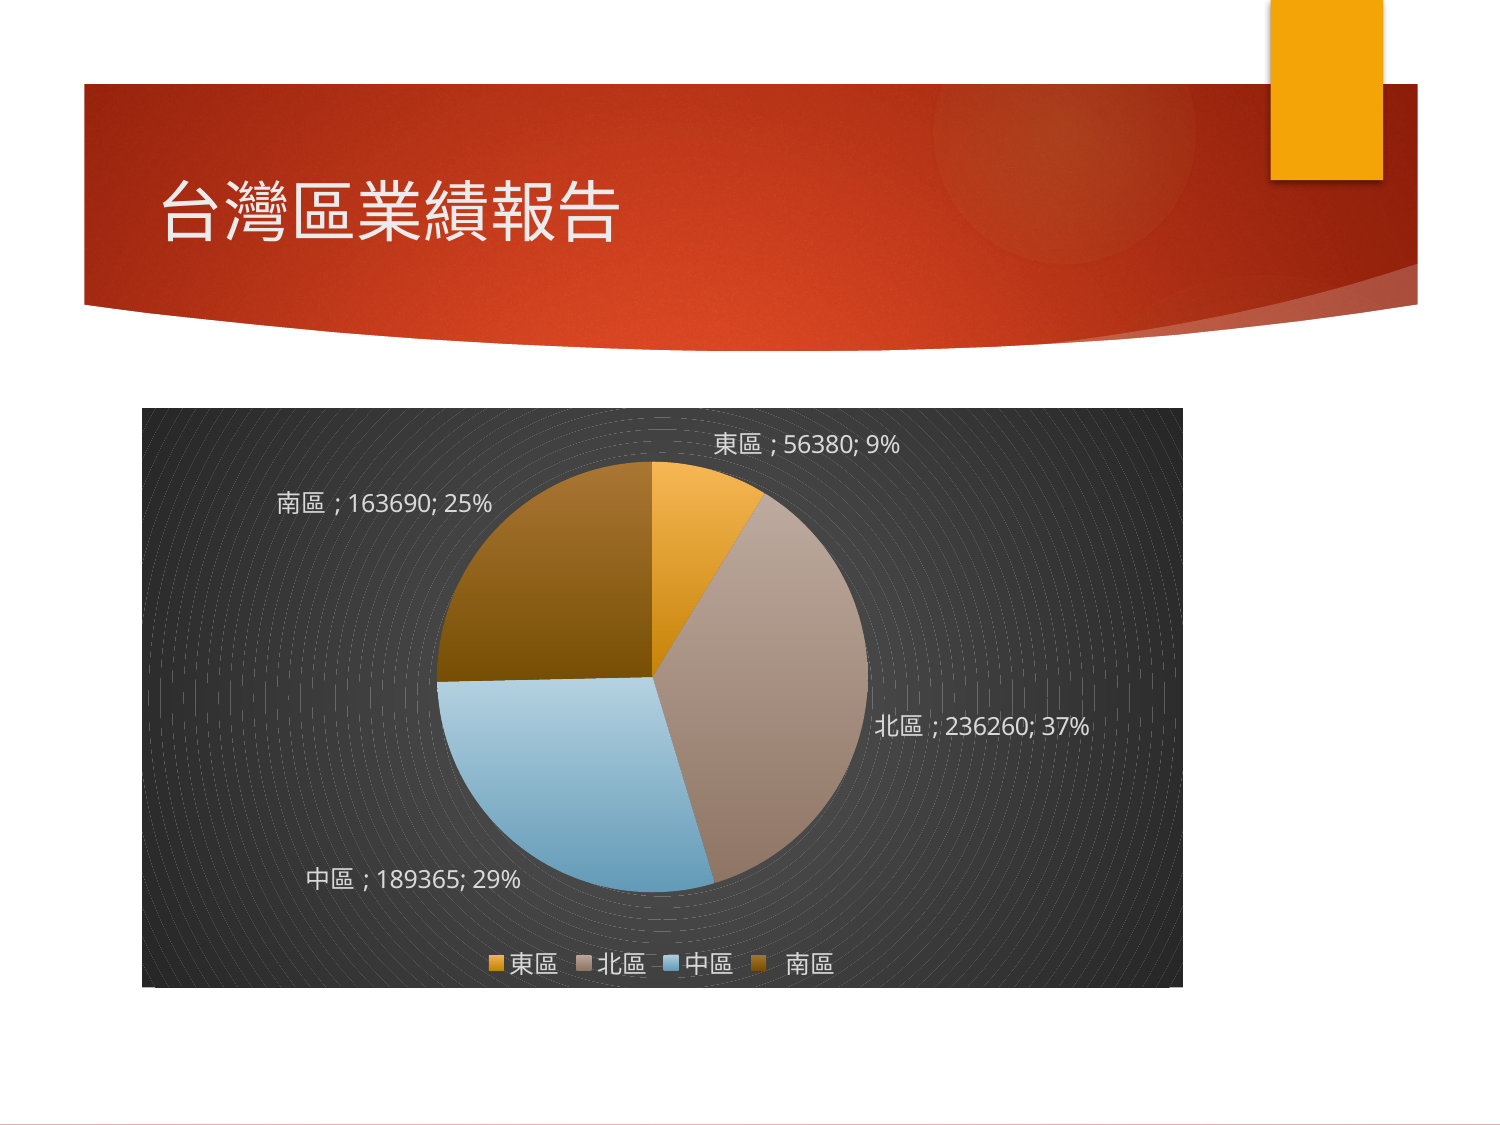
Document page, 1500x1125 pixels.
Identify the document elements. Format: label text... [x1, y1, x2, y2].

title 台灣區業績報告 [141, 151, 1183, 269]
chart [141, 408, 1184, 988]
